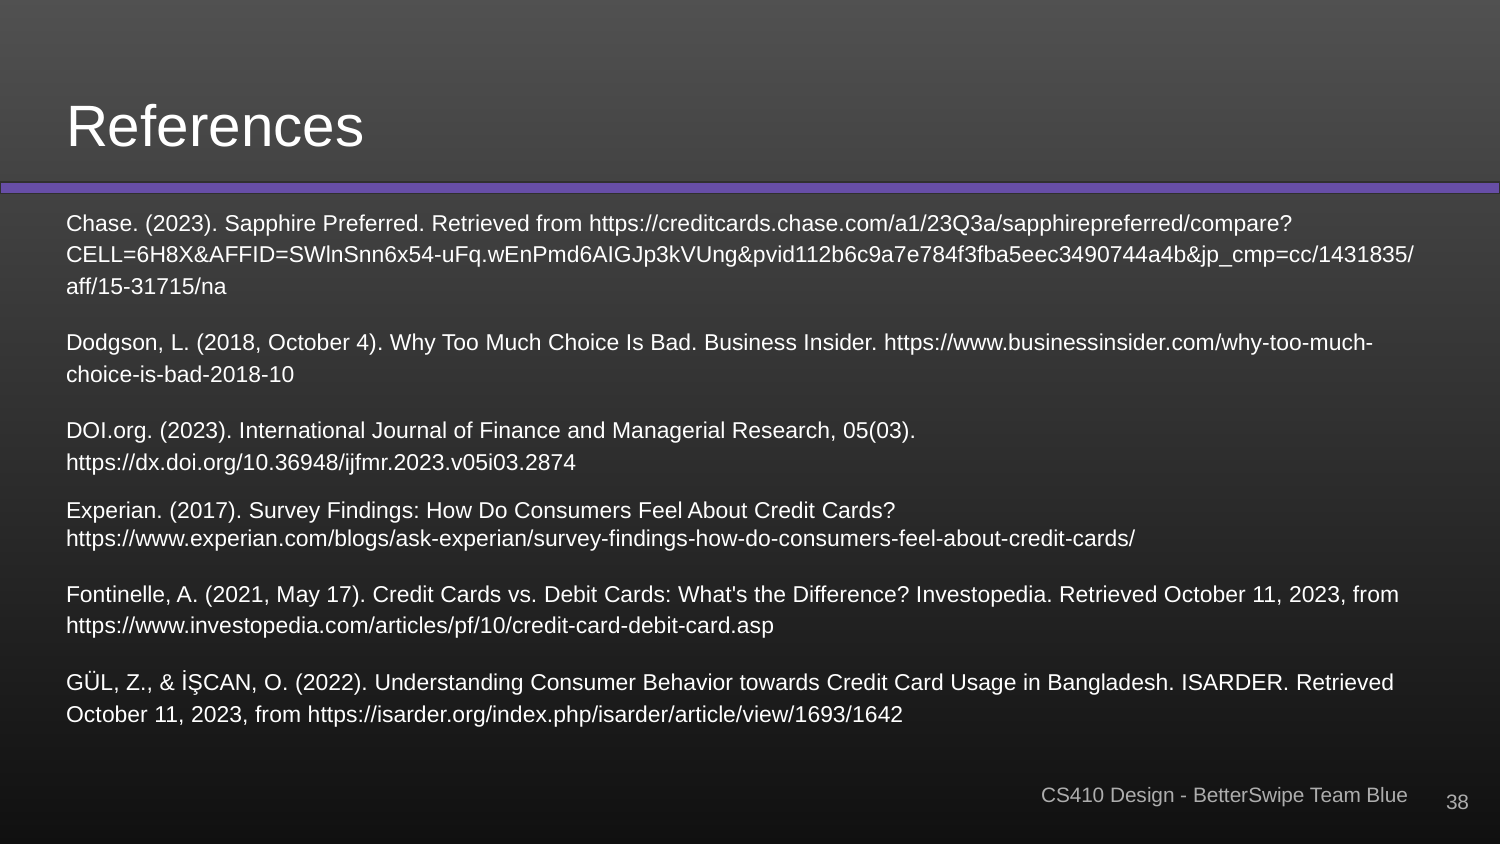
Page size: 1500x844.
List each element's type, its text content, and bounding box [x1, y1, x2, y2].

list Chase. (2023). Sapphire Preferred. Retrieved from https://creditcards.chase.com/a1/23Q3a/sapphirepreferred/compare?CELL=6H8X&AFFID=SWlnSnn6x54-uFq.wEnPmd6AIGJp3kVUng&pvid112b6c9a7e784f3fba5eec3490744a4b&jp_cmp=cc/1431835/aff/15-31715/na Dodgson, L. (2018, October 4). Why Too Much Choice Is Bad. Business Insider. https://www.businessinsider.com/why-too-much-choice-is-bad-2018-10 DOI.org. (2023). International Journal of Finance and Managerial Research, 05(03). https://dx.doi.org/10.36948/ijfmr.2023.v05i03.2874 Experian. (2017). Survey Findings: How Do Consumers Feel About Credit Cards? https://www.experian.com/blogs/ask-experian/survey-findings-how-do-consumers-feel-about-credit-cards/ Fontinelle, A. (2021, May 17). Credit Cards vs. Debit Cards: What's the Difference? Investopedia. Retrieved October 11, 2023, from https://www.investopedia.com/articles/pf/10/credit-card-debit-card.asp GÜL, Z., & İŞCAN, O. (2022). Understanding Consumer Behavior towards Credit Card Usage in Bangladesh. ISARDER. Retrieved October 11, 2023, from https://isarder.org/index.php/isarder/article/view/1693/1642 [51, 189, 1449, 750]
title References [51, 72, 1449, 176]
slide_number ‹#› [1394, 769, 1484, 834]
